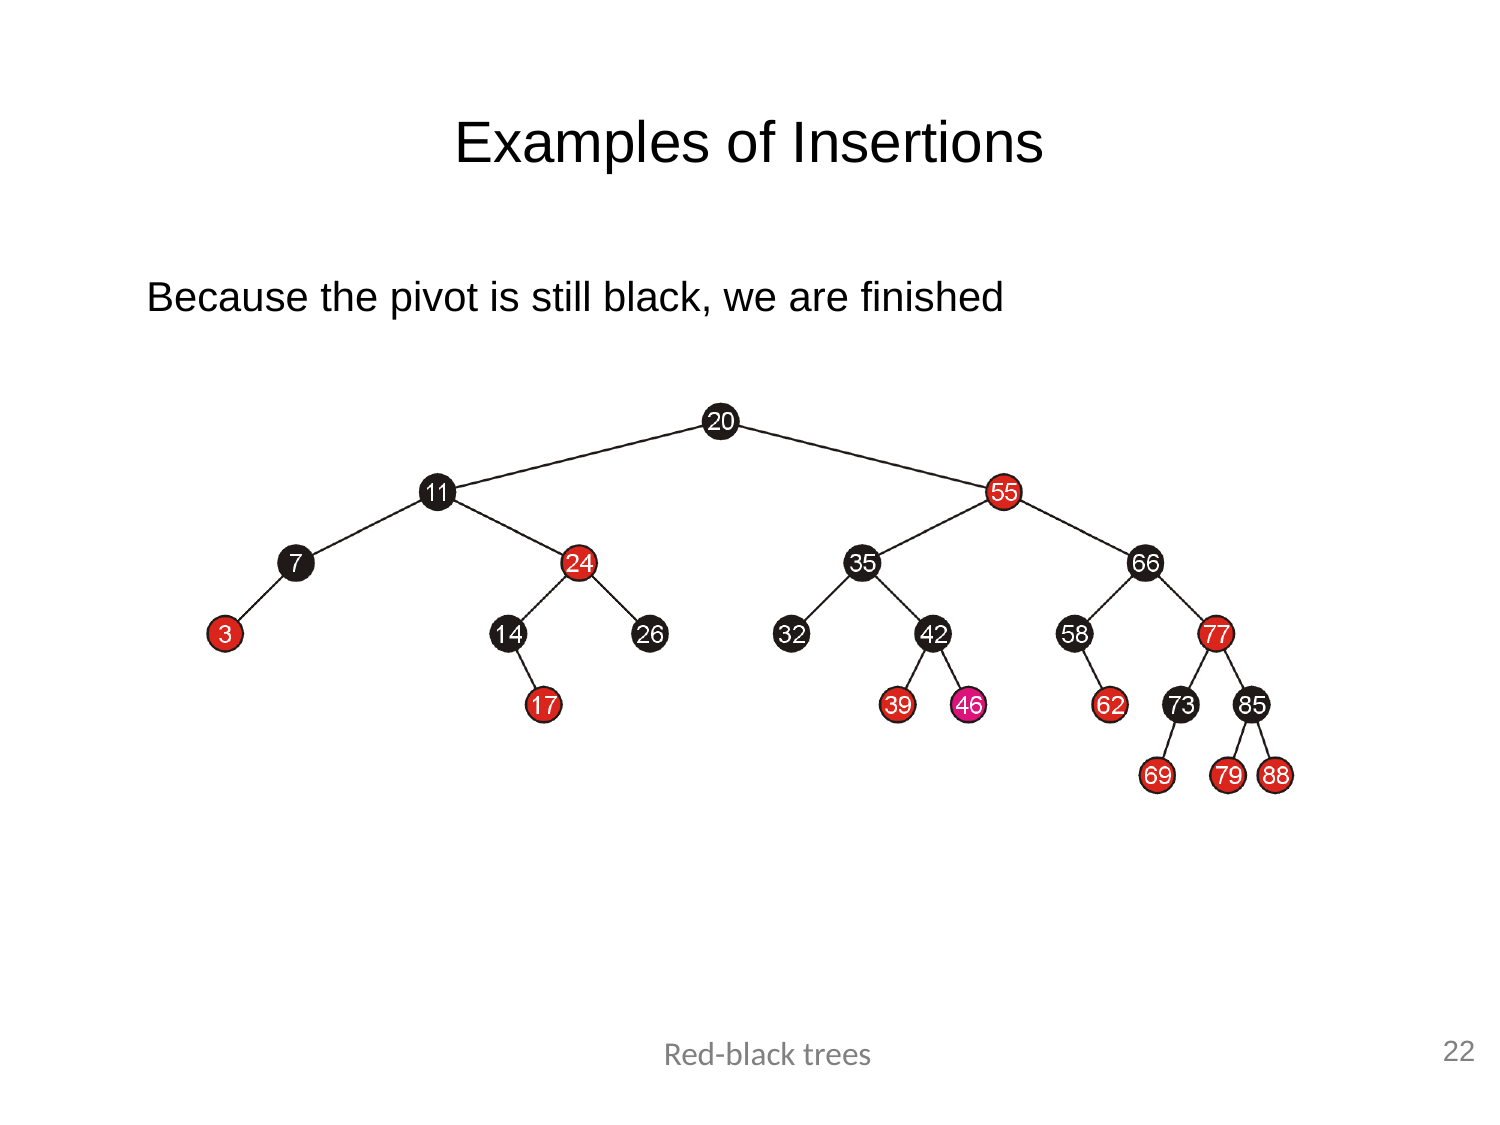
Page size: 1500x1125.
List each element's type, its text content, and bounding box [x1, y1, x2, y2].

list Because the pivot is still black, we are finished [74, 262, 1426, 1006]
title Examples of Insertions [74, 44, 1426, 233]
picture [200, 396, 1300, 799]
